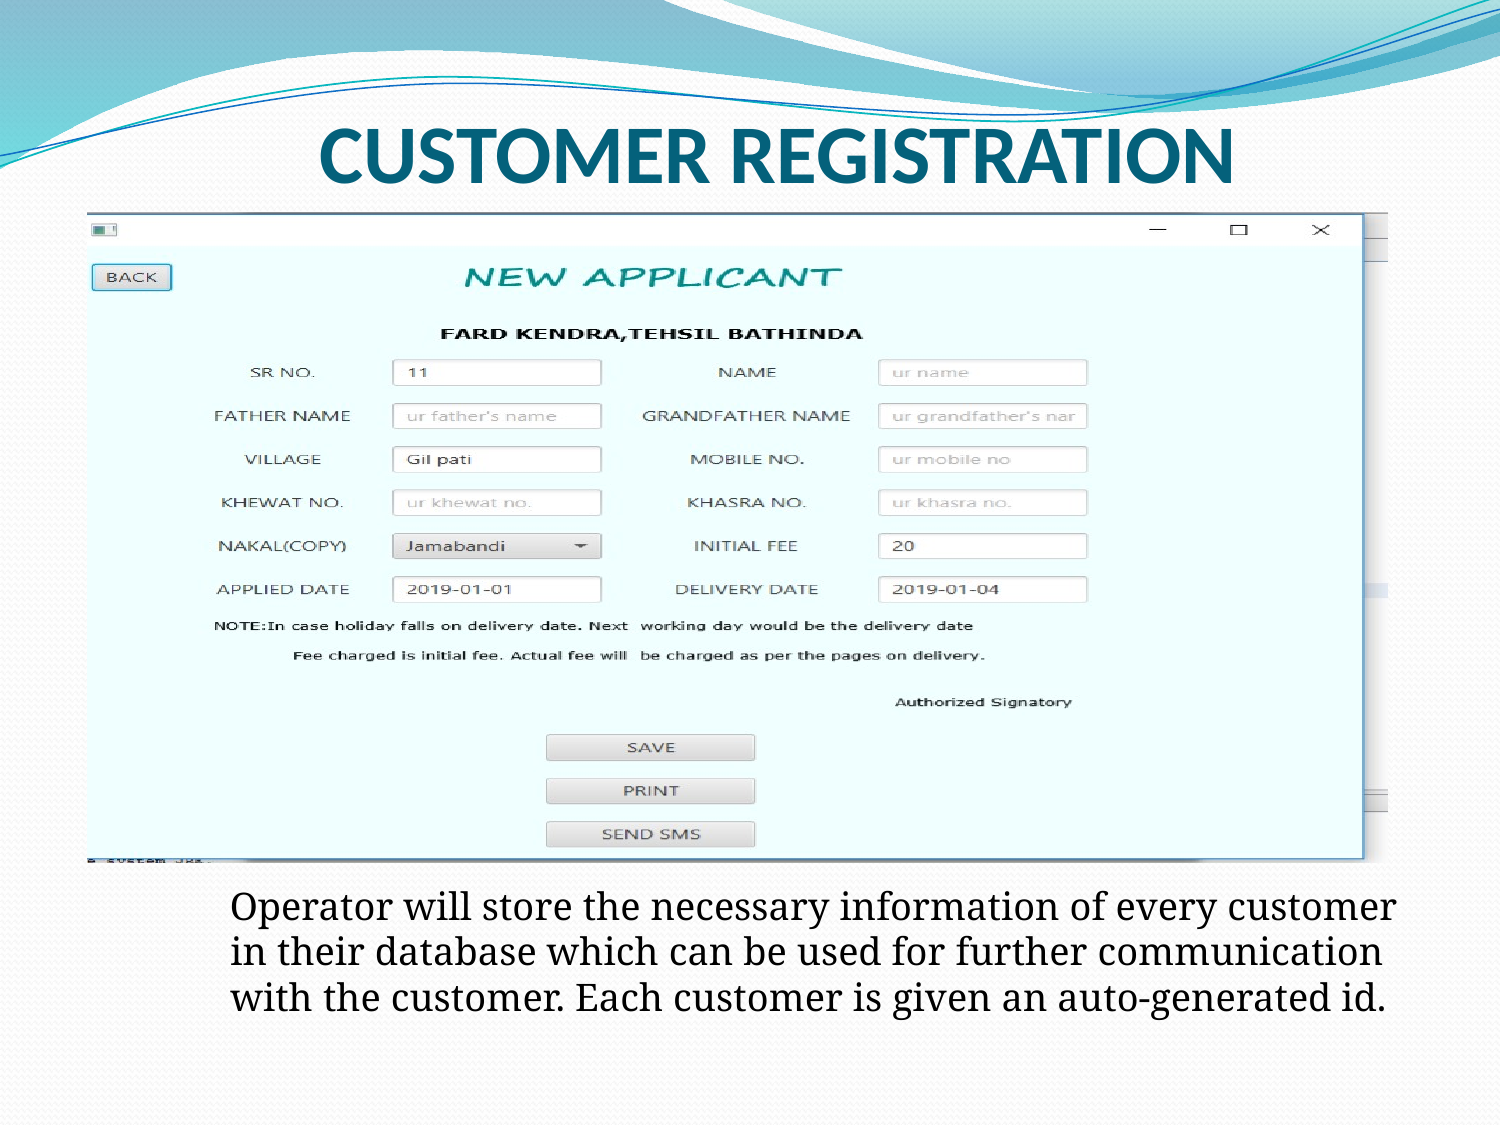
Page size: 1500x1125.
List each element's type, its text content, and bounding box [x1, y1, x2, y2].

picture [87, 212, 1388, 863]
title CUSTOMER REGISTRATION [75, 115, 1425, 200]
list Operator will store the necessary information of every customer in their database which can be used for further communication with the customer. Each customer is given an auto-generated id. [174, 875, 1425, 1043]
